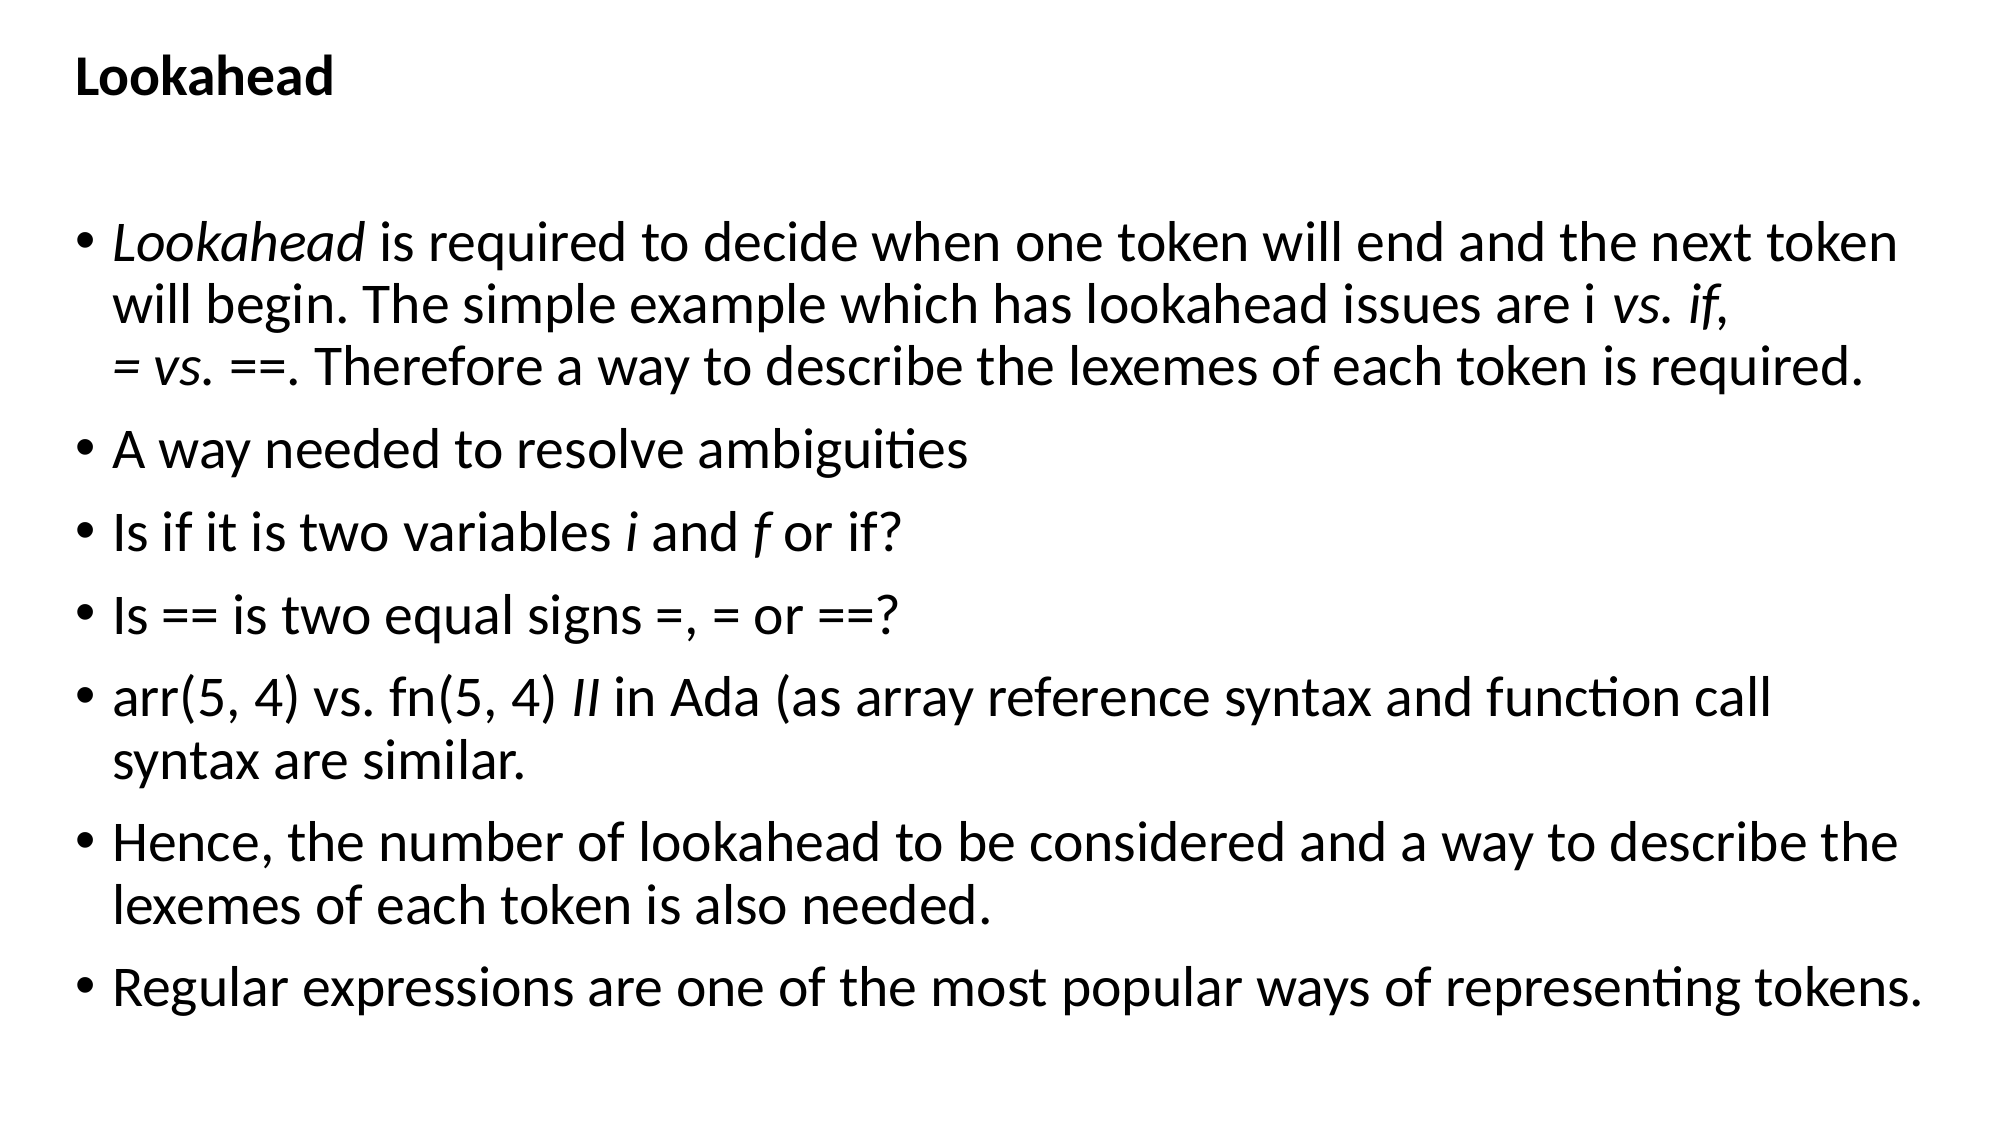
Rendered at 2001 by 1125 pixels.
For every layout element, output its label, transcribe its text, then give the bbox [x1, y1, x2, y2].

list Lookahead Lookahead is required to decide when one token will end and the next token will begin. The simple example which has lookahead issues are i vs. if, = vs. ==. Therefore a way to describe the lexemes of each token is required. A way needed to resolve ambiguities Is if it is two variables i and f or if? Is == is two equal signs =, = or ==? arr(5, 4) vs. fn(5, 4) II in Ada (as array reference syntax and function call syntax are similar. Hence, the number of lookahead to be considered and a way to describe the lexemes of each token is also needed. Regular expressions are one of the most popular ways of representing tokens. [60, 38, 1944, 1080]
